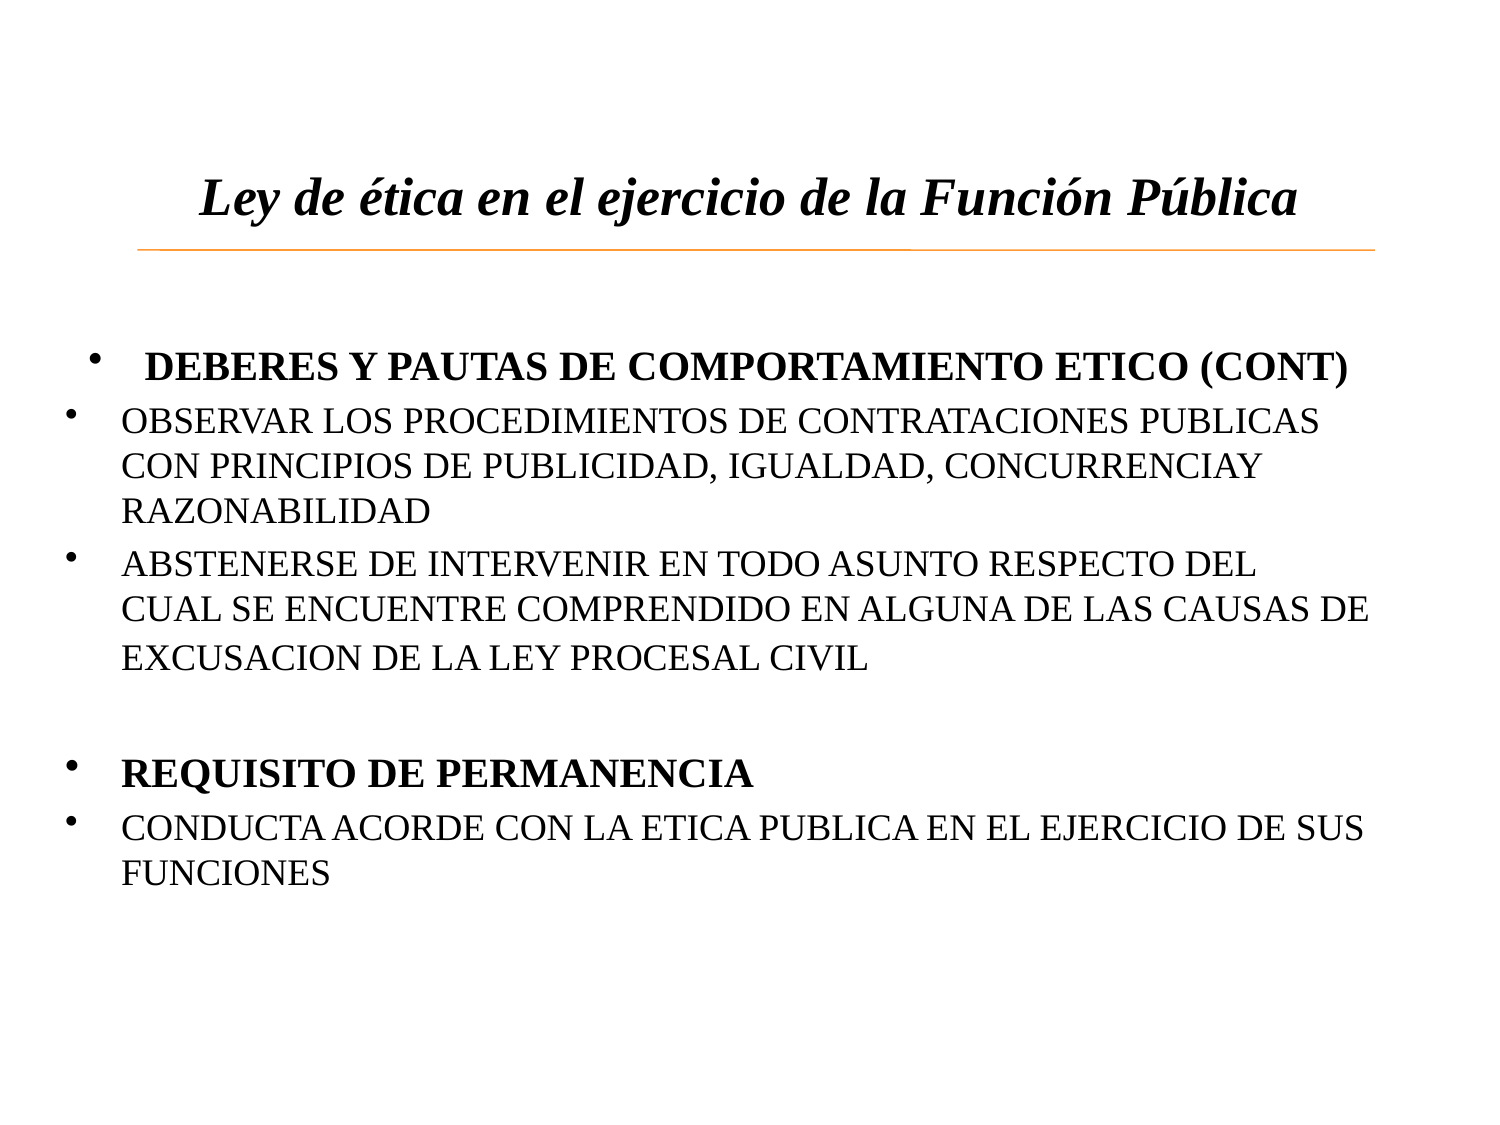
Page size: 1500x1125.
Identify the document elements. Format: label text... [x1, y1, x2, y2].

list DEBERES Y PAUTAS DE COMPORTAMIENTO ETICO (CONT) OBSERVAR LOS PROCEDIMIENTOS DE CONTRATACIONES PUBLICAS CON PRINCIPIOS DE PUBLICIDAD, IGUALDAD, CONCURRENCIAY RAZONABILIDAD ABSTENERSE DE INTERVENIR EN TODO ASUNTO RESPECTO DEL CUAL SE ENCUENTRE COMPRENDIDO EN ALGUNA DE LAS CAUSAS DE EXCUSACION DE LA LEY PROCESAL CIVIL REQUISITO DE PERMANENCIA CONDUCTA ACORDE CON LA ETICA PUBLICA EN EL EJERCICIO DE SUS FUNCIONES [49, 262, 1388, 938]
title Ley de ética en el ejercicio de la Función Pública [112, 99, 1388, 262]
